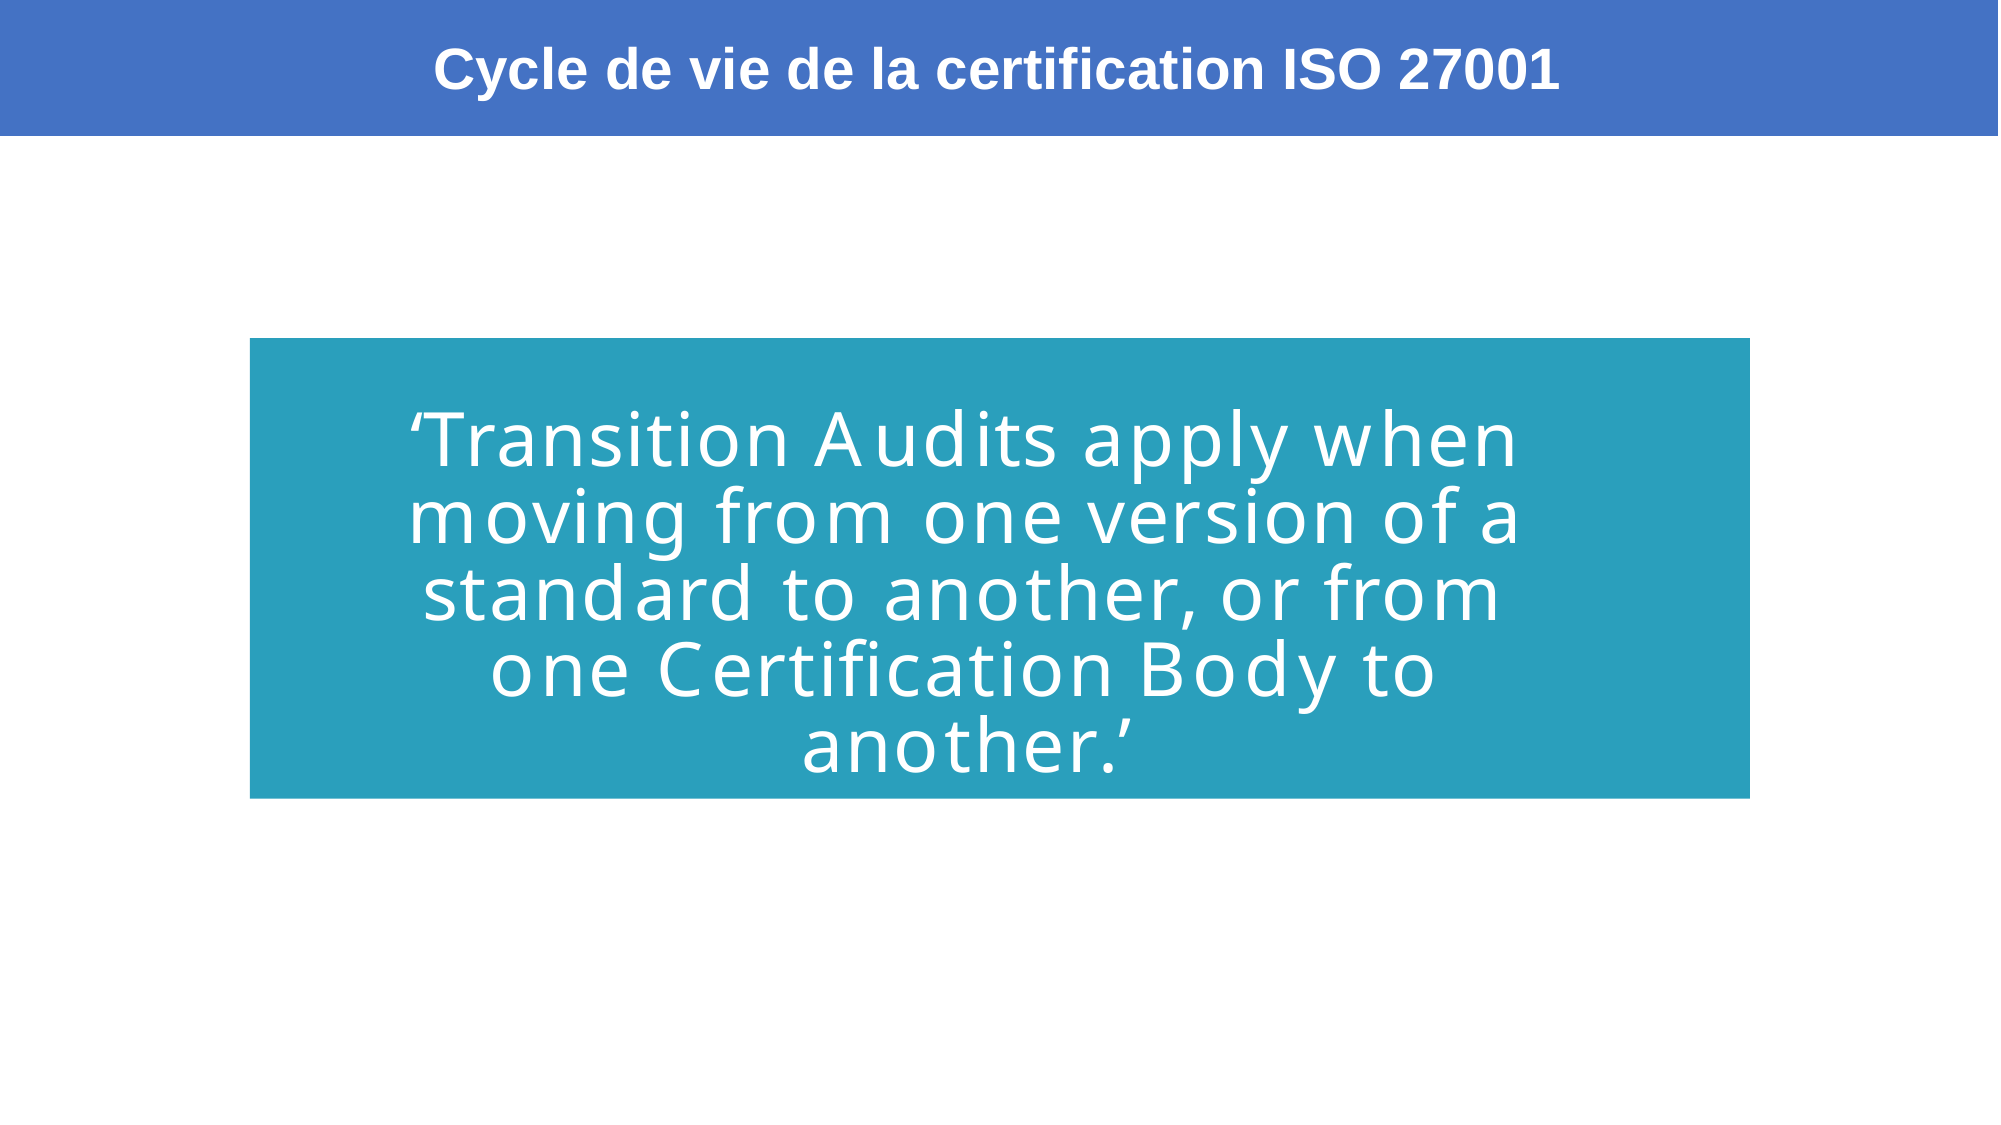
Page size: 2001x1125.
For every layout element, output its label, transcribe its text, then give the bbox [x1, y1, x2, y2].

text_box [249, 338, 1750, 799]
text_box ‘Transition Audits apply when moving from one version of a standard to another, or from one Certification Body to another.’ [390, 405, 1542, 788]
text_box Cycle de vie de la certification ISO 27001 [0, 0, 2000, 139]
